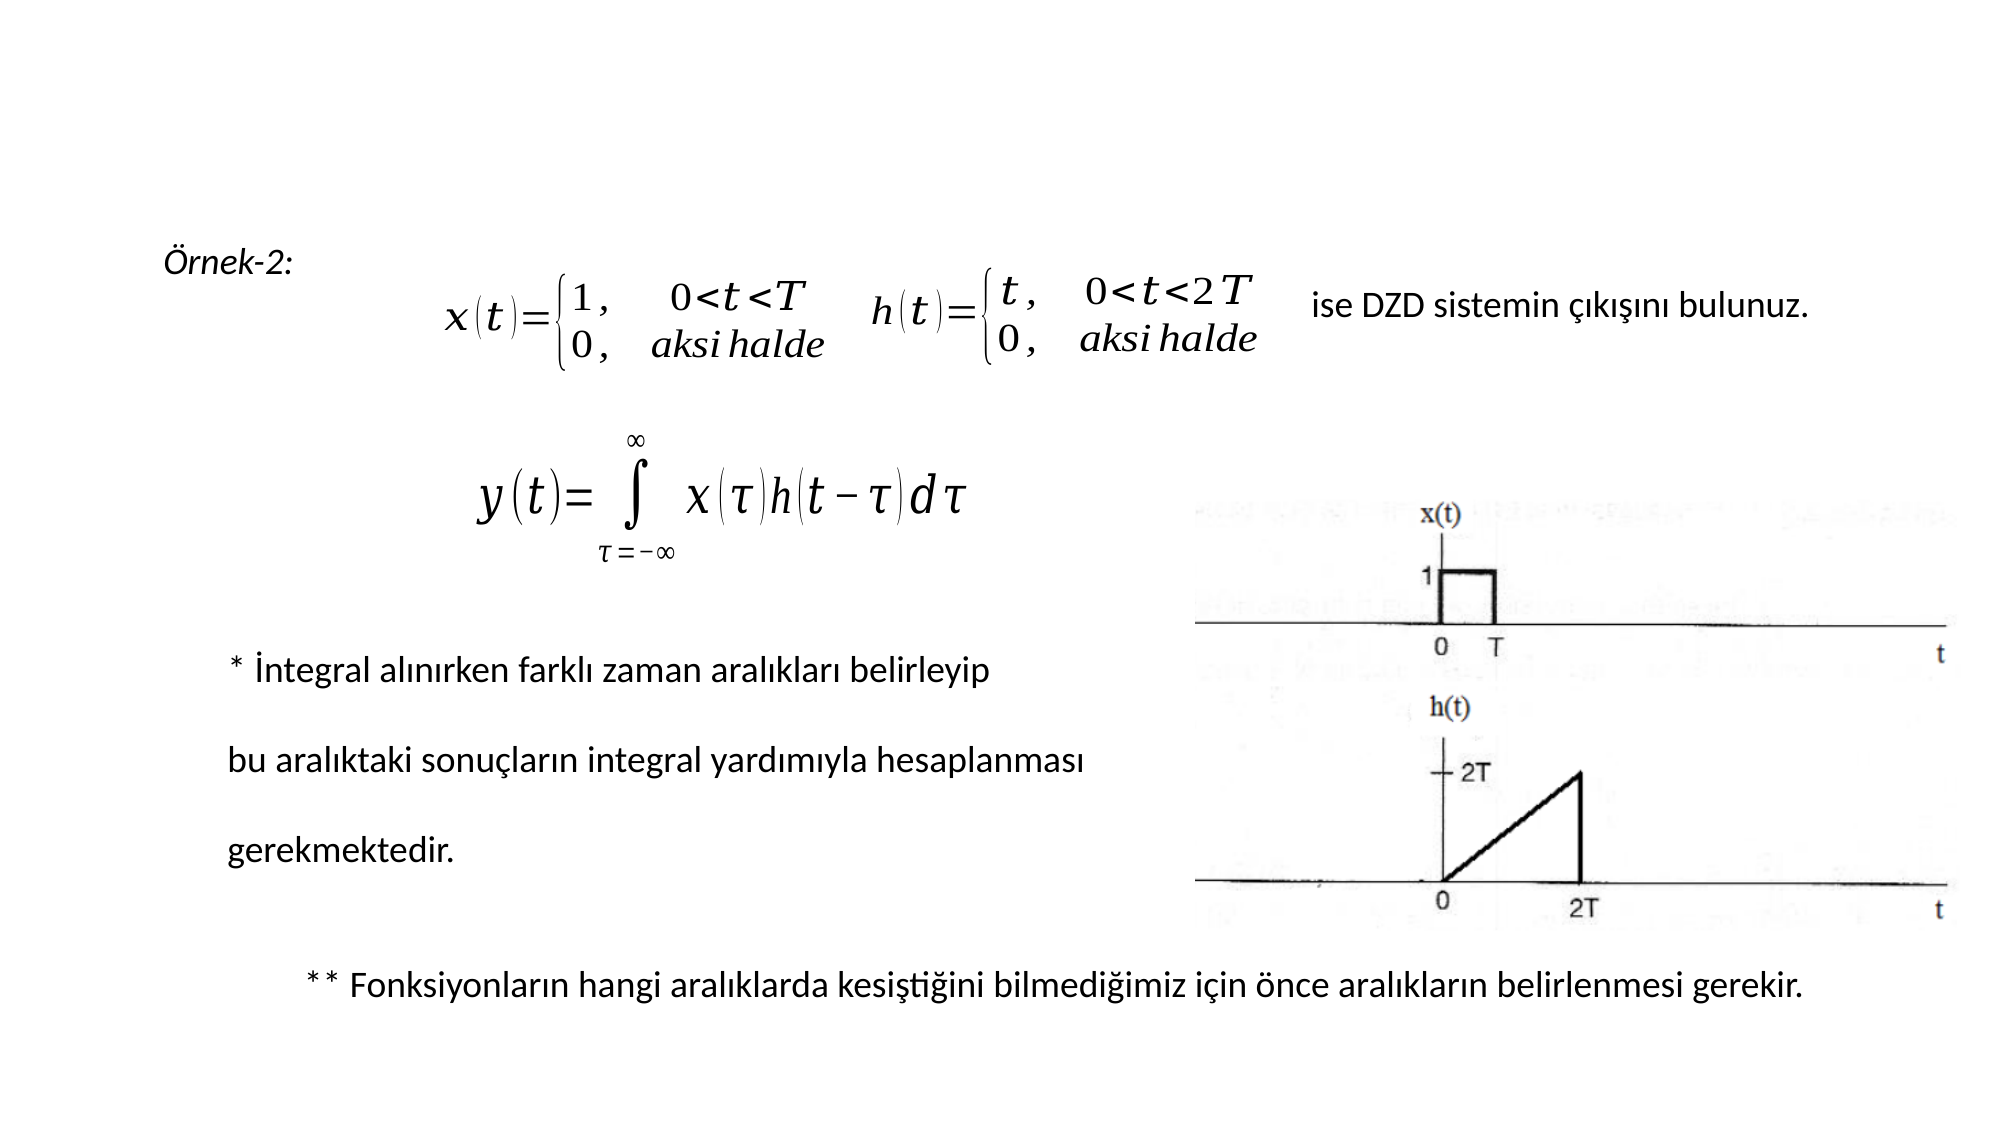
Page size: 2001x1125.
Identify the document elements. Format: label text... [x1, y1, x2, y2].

text_box Örnek-2: [148, 229, 309, 289]
text_box ise DZD sistemin çıkışını bulunuz. [1296, 272, 1826, 333]
text_box * İntegral alınırken farklı zaman aralıkları belirleyip bu aralıktaki sonuçların integral yardımıyla hesaplanması gerekmektedir. ** Fonksiyonların hangi aralıklarda kesiştiğini bilmediğimiz için önce aralıkların belirlenmesi gerekir. [212, 637, 1821, 1103]
picture [1195, 481, 1961, 933]
